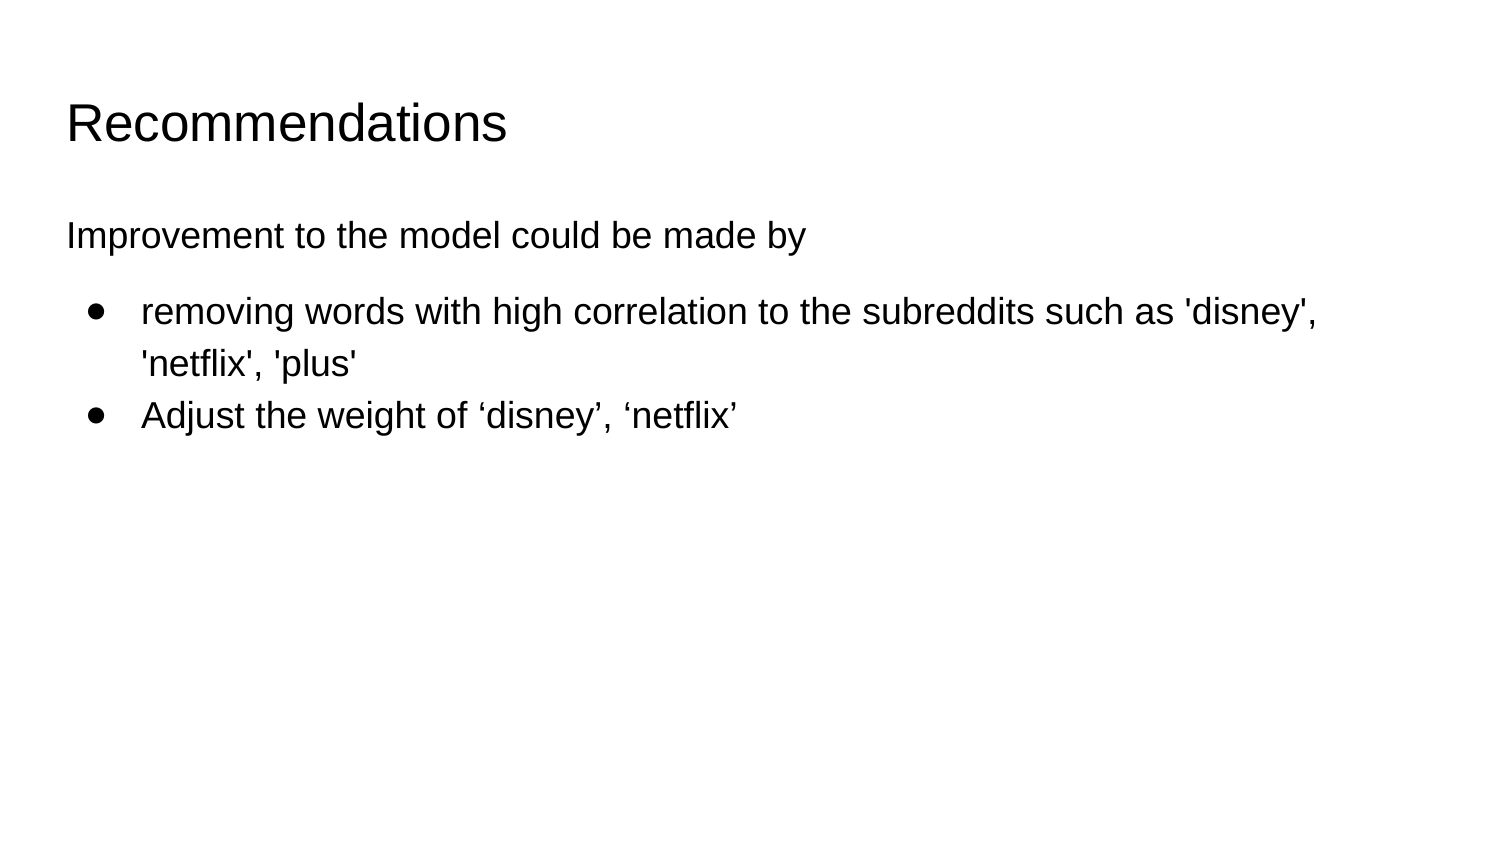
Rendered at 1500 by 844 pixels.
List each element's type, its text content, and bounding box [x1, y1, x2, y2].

list Improvement to the model could be made by removing words with high correlation to the subreddits such as 'disney', 'netflix', 'plus' Adjust the weight of ‘disney’, ‘netflix’ [51, 189, 1449, 750]
title Recommendations [51, 72, 1449, 167]
